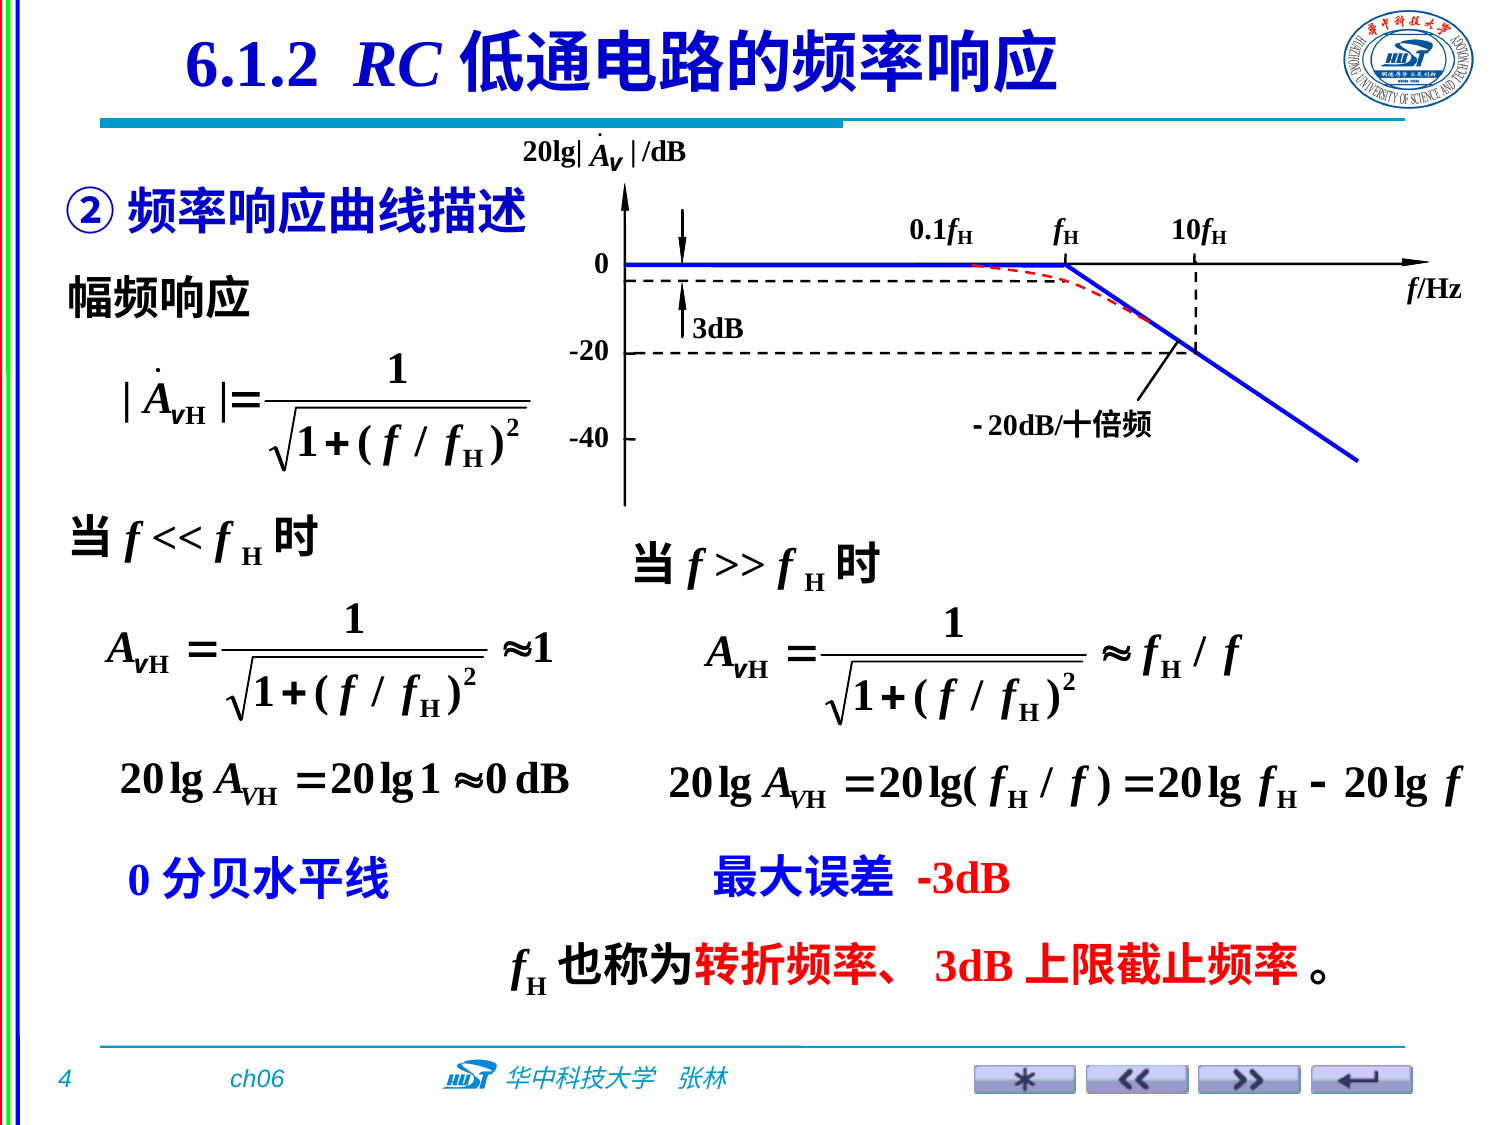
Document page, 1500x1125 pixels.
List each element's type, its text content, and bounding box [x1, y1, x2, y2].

text_box 当f << f H时 [53, 500, 353, 578]
picture [1340, 7, 1479, 111]
text_box 0分贝水平线 [112, 841, 463, 912]
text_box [117, 337, 489, 481]
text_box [661, 752, 1479, 820]
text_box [495, 124, 1494, 823]
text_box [695, 591, 1259, 735]
picture [1198, 1065, 1301, 1094]
text_box 幅频响应 [53, 261, 288, 331]
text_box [112, 748, 489, 817]
text_box 6.1.2 RC低通电路的频率响应 [171, 12, 1317, 108]
picture [974, 1065, 1076, 1094]
picture [1311, 1065, 1413, 1094]
text_box ②频率响应曲线描述 [49, 171, 488, 247]
text_box fH也称为转折频率、3dB上限截止频率 。 [496, 928, 1447, 1009]
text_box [96, 586, 489, 731]
text_box 最大误差 -3dB [697, 840, 1088, 910]
picture [1086, 1065, 1189, 1094]
picture [441, 1059, 497, 1089]
